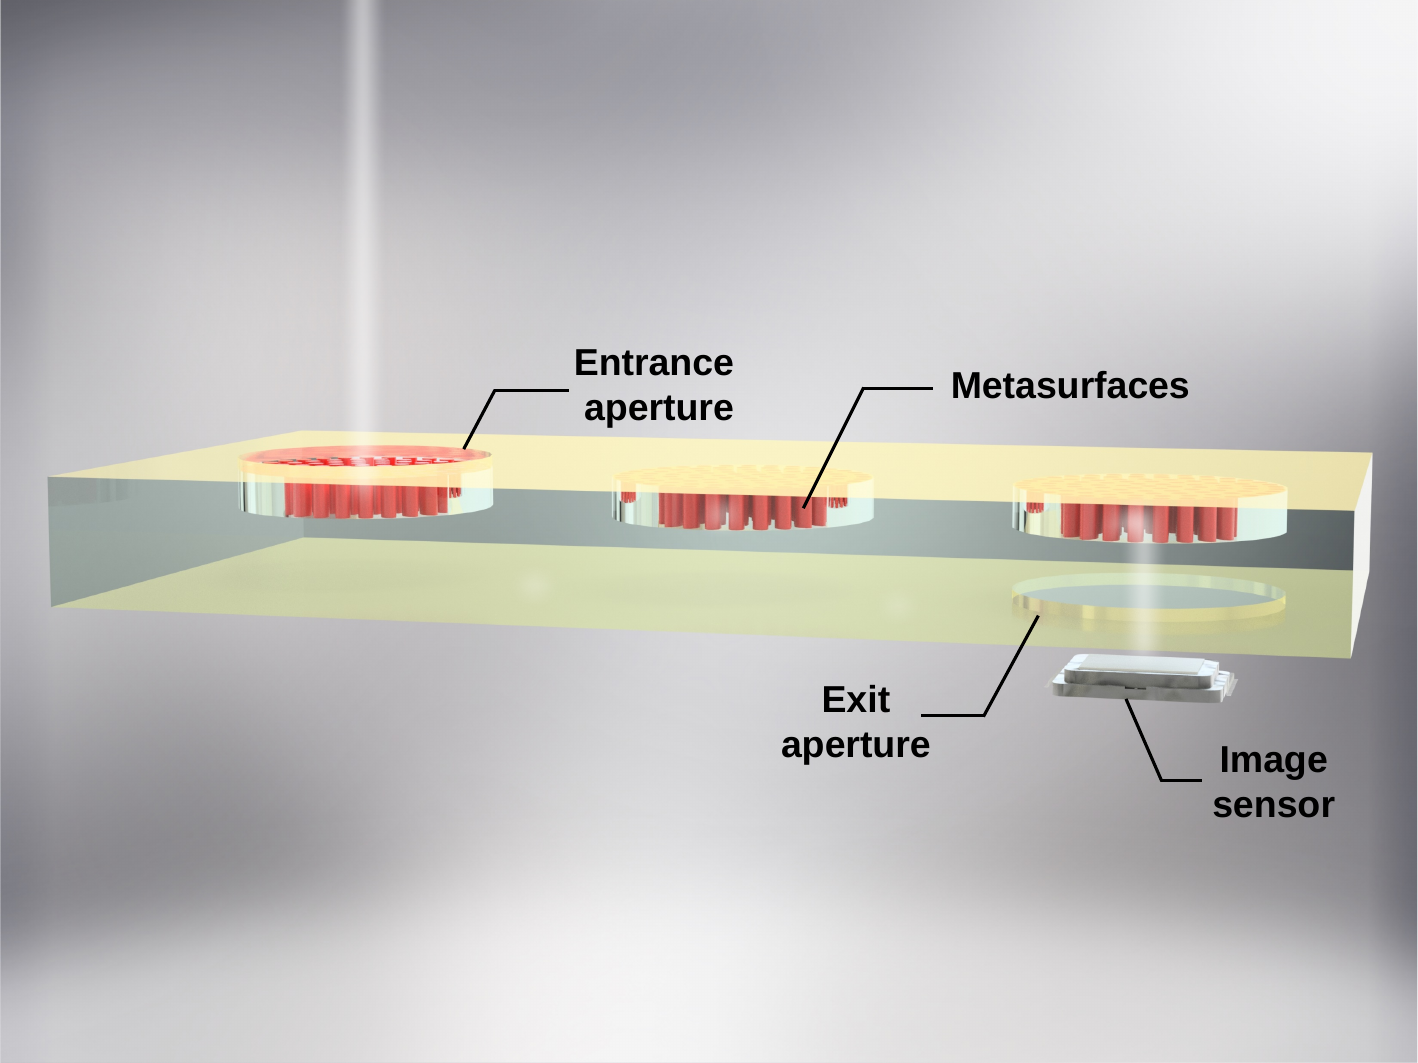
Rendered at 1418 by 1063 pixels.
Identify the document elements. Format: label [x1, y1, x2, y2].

picture [0, 0, 1418, 1063]
text_box [803, 387, 934, 509]
text_box [463, 389, 570, 450]
text_box [1125, 698, 1203, 782]
text_box [920, 615, 1039, 717]
